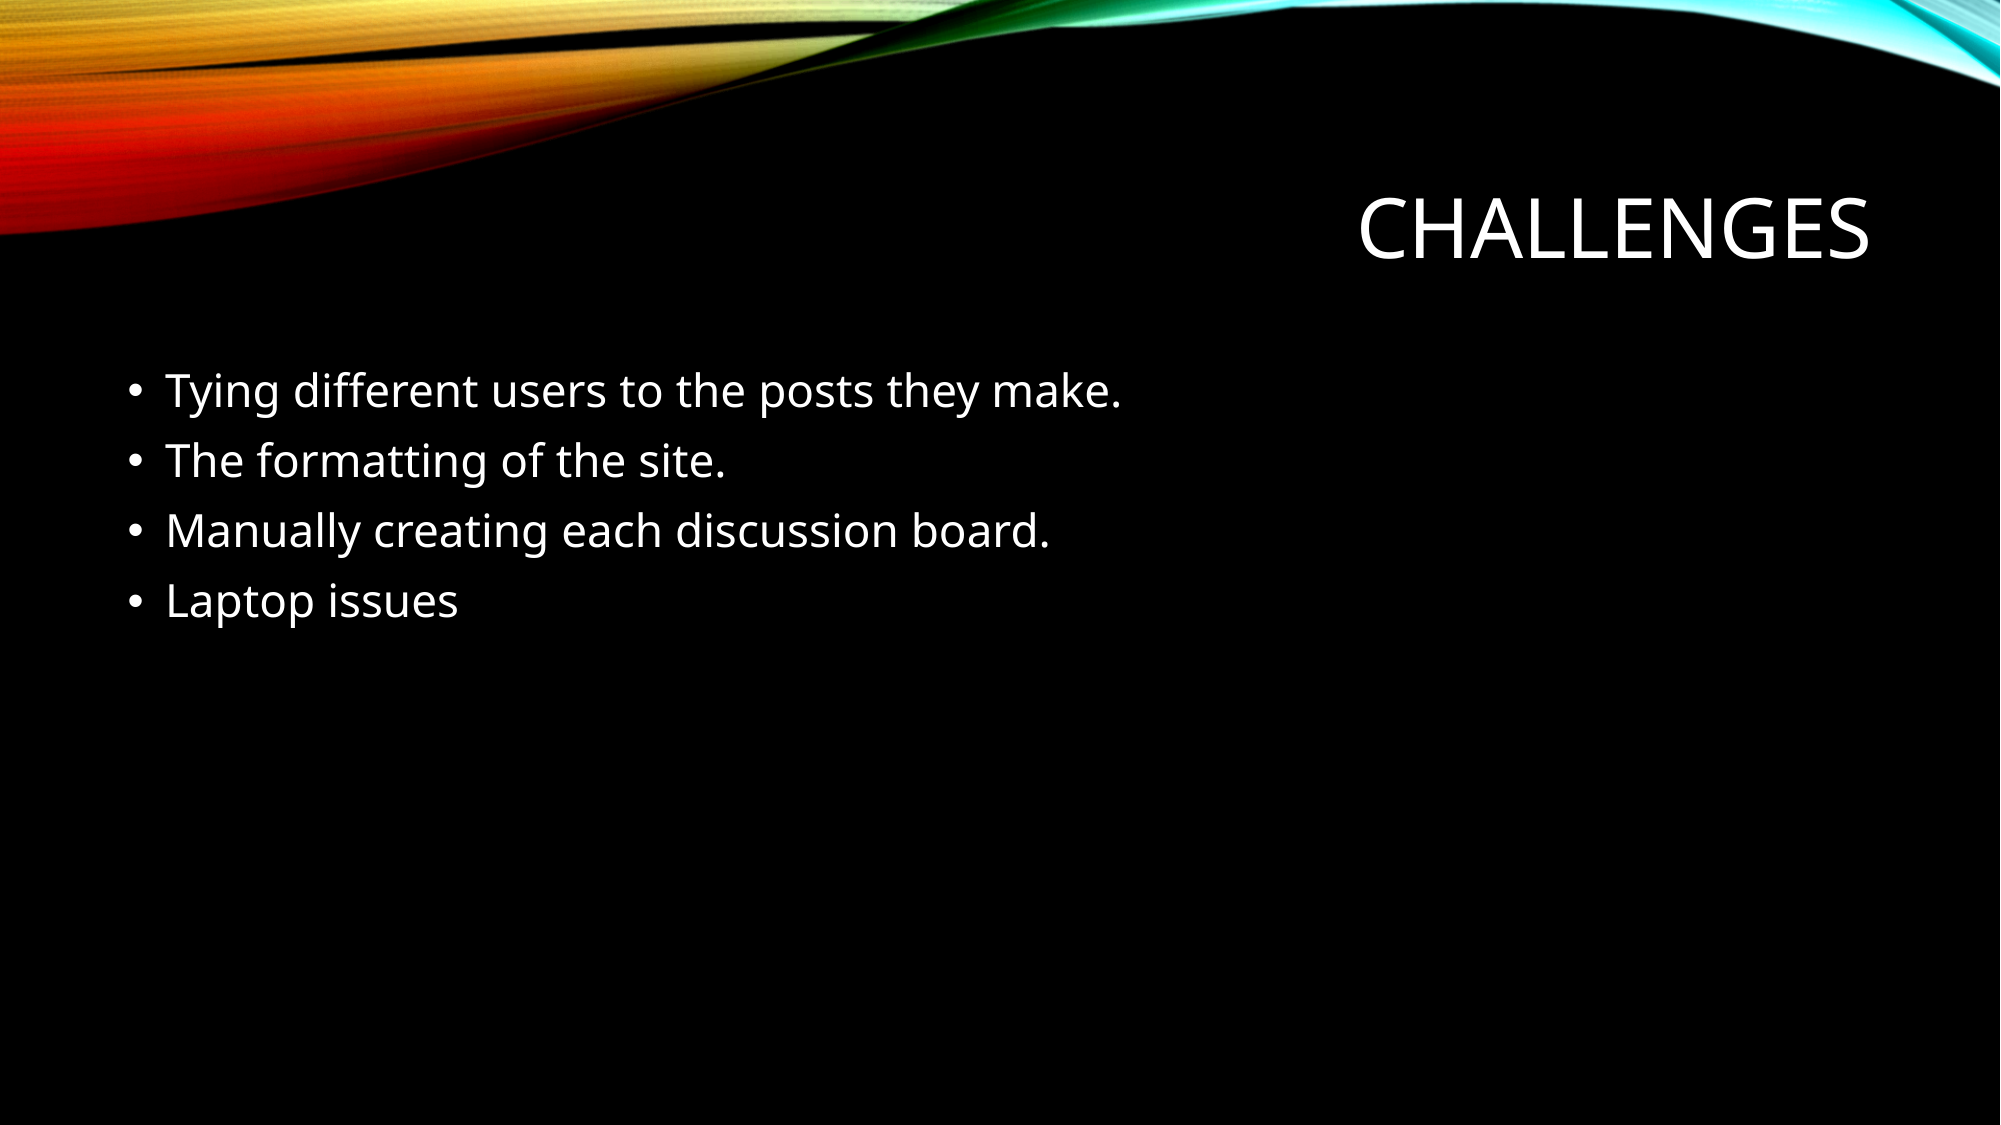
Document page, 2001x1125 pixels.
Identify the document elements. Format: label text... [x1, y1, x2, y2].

picture [0, 0, 2000, 237]
title Challenges [474, 125, 1888, 338]
list Tying different users to the posts they make. The formatting of the site. Manually creating each discussion board. Laptop issues [112, 360, 1888, 1021]
